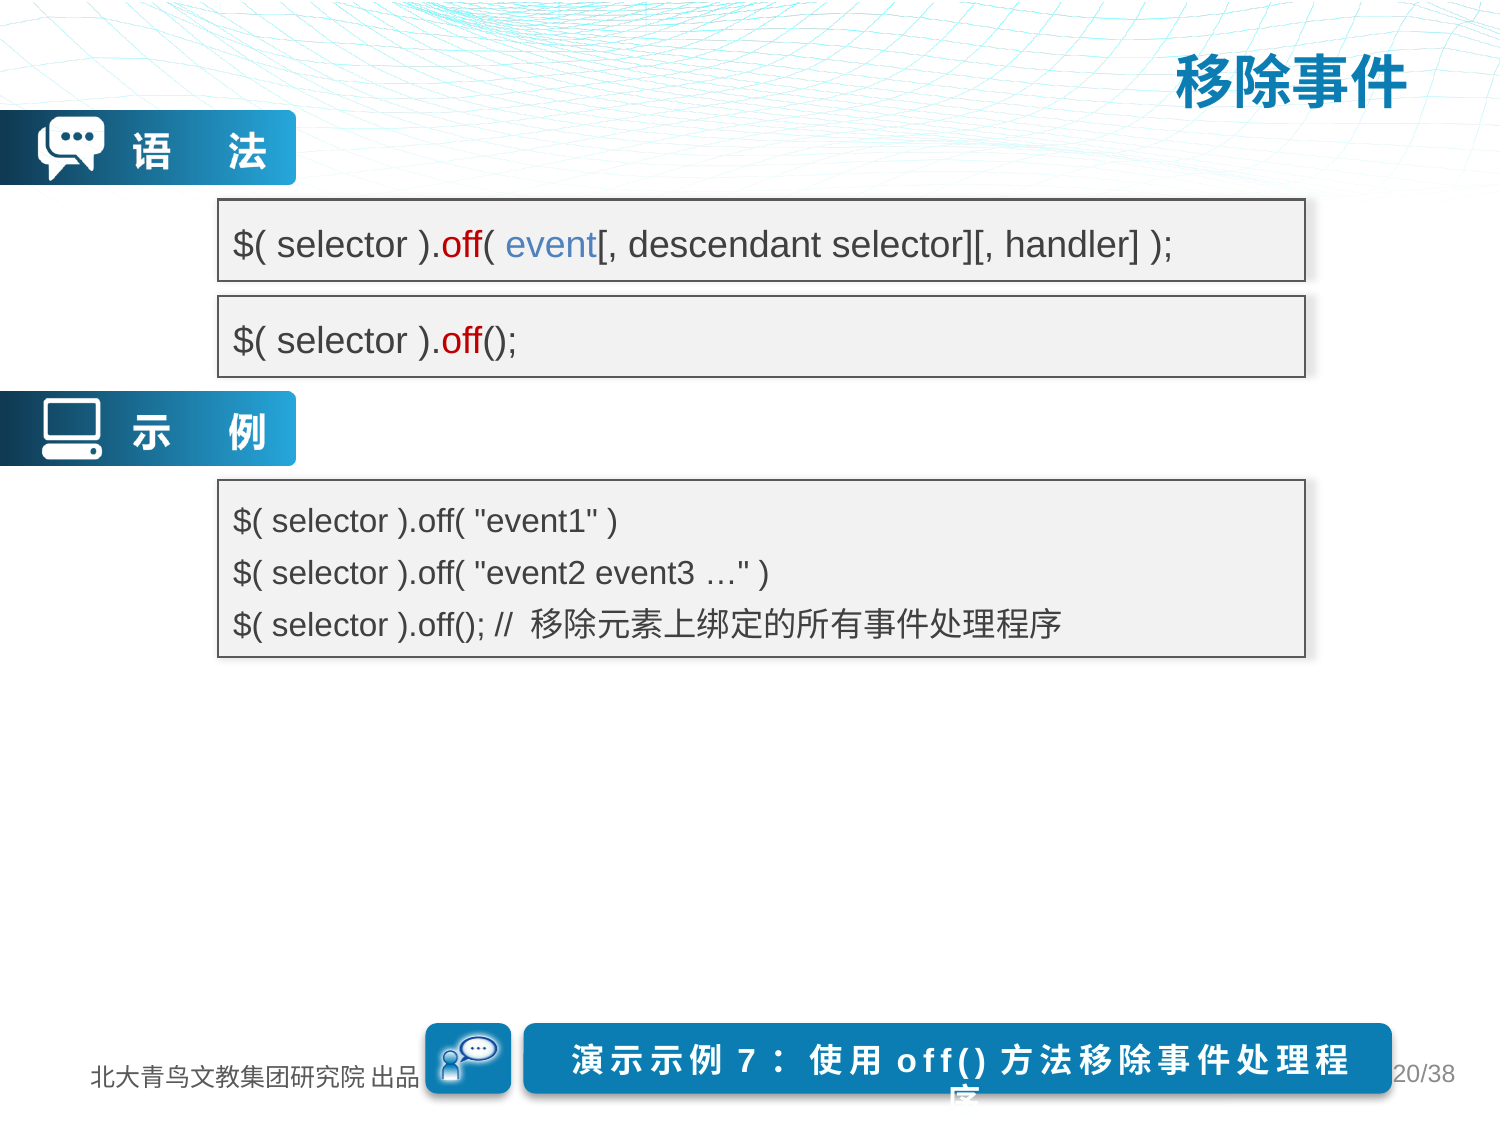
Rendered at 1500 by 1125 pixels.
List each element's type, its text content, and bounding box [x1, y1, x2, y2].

text_box $( selector ).off(); [218, 295, 1306, 377]
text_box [425, 1022, 1393, 1094]
slide_number 20/38 [1386, 1042, 1471, 1103]
picture [0, 391, 296, 466]
title 移除事件 [150, 45, 1424, 114]
picture [0, 2, 1500, 215]
text_box $( selector ).off( event[, descendant selector][, handler] ); [218, 199, 1306, 281]
text_box $( selector ).off( "event1" ) $( selector ).off( "event2 event3 …" ) $( selector ).off(); // 移除元素上绑定的所有事件处理程序 [218, 480, 1306, 657]
